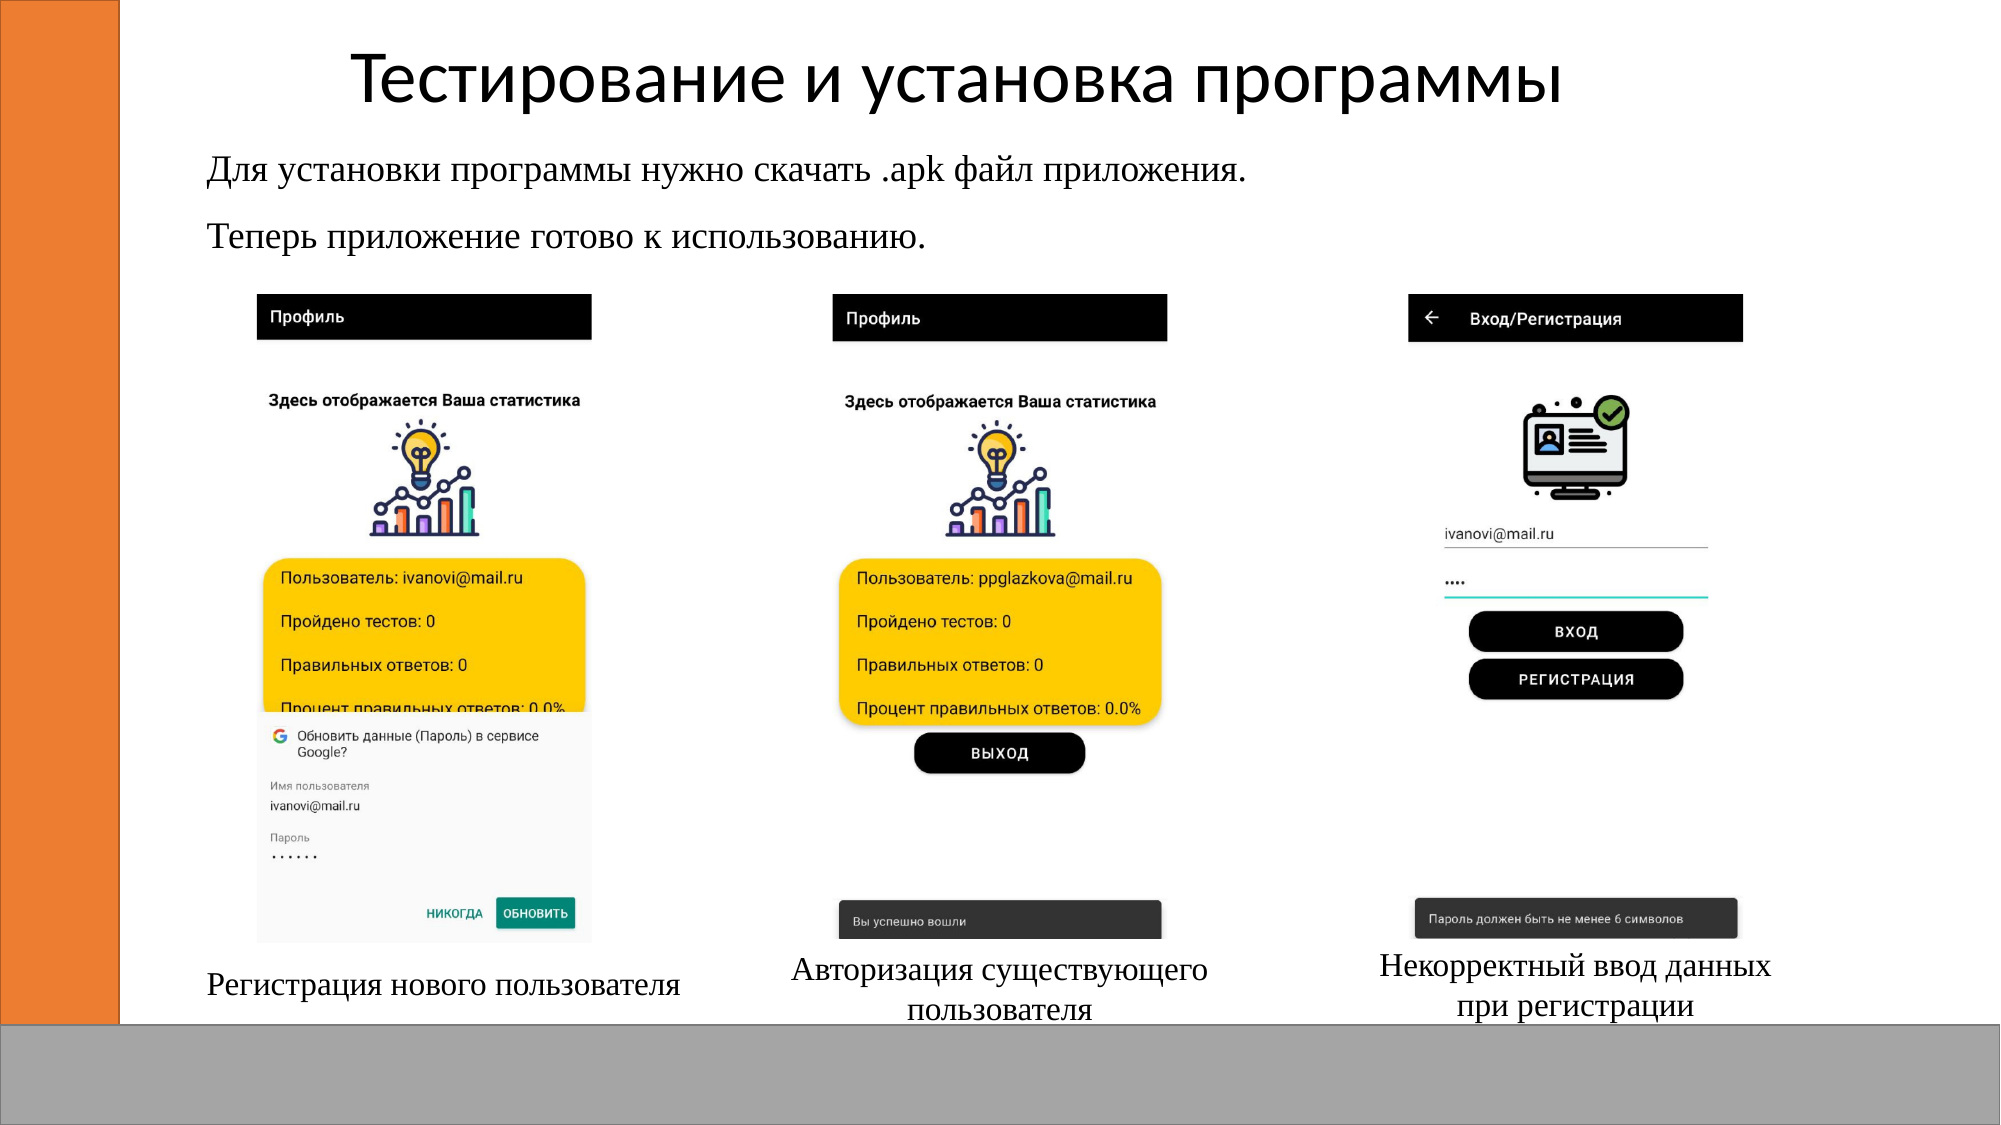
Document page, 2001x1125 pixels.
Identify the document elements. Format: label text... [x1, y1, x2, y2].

text_box [0, 0, 120, 1024]
text_box Некорректный ввод данных при регистрации [1362, 935, 1790, 1024]
text_box Авторизация существующего пользователя [771, 939, 1228, 1024]
picture [832, 293, 1168, 939]
text_box Тестирование и установка программы [335, 19, 1665, 125]
text_box [0, 1024, 2000, 1125]
picture [256, 294, 592, 943]
text_box Регистрация нового пользователя [191, 955, 705, 1010]
text_box Для установки программы нужно скачать .apk файл приложения. Теперь приложение готово к использованию. [191, 114, 1304, 264]
picture [1408, 293, 1744, 939]
